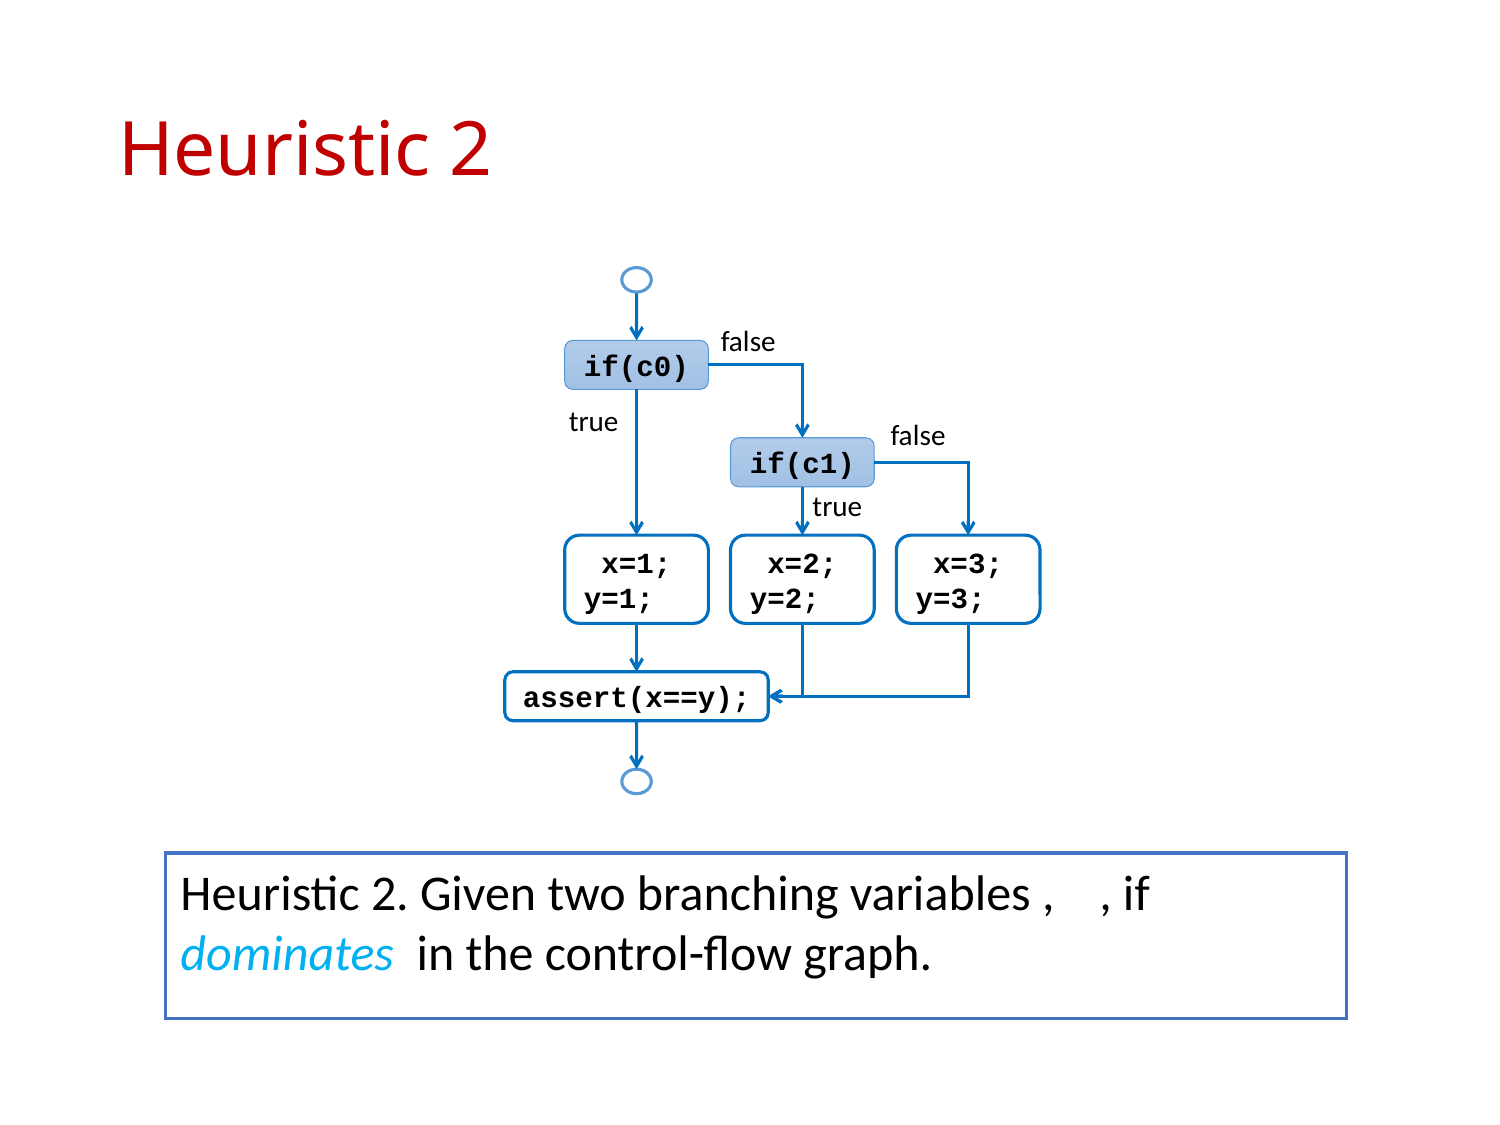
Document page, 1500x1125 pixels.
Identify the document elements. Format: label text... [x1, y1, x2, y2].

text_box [504, 267, 1041, 794]
title Heuristic 2 [103, 59, 1397, 244]
